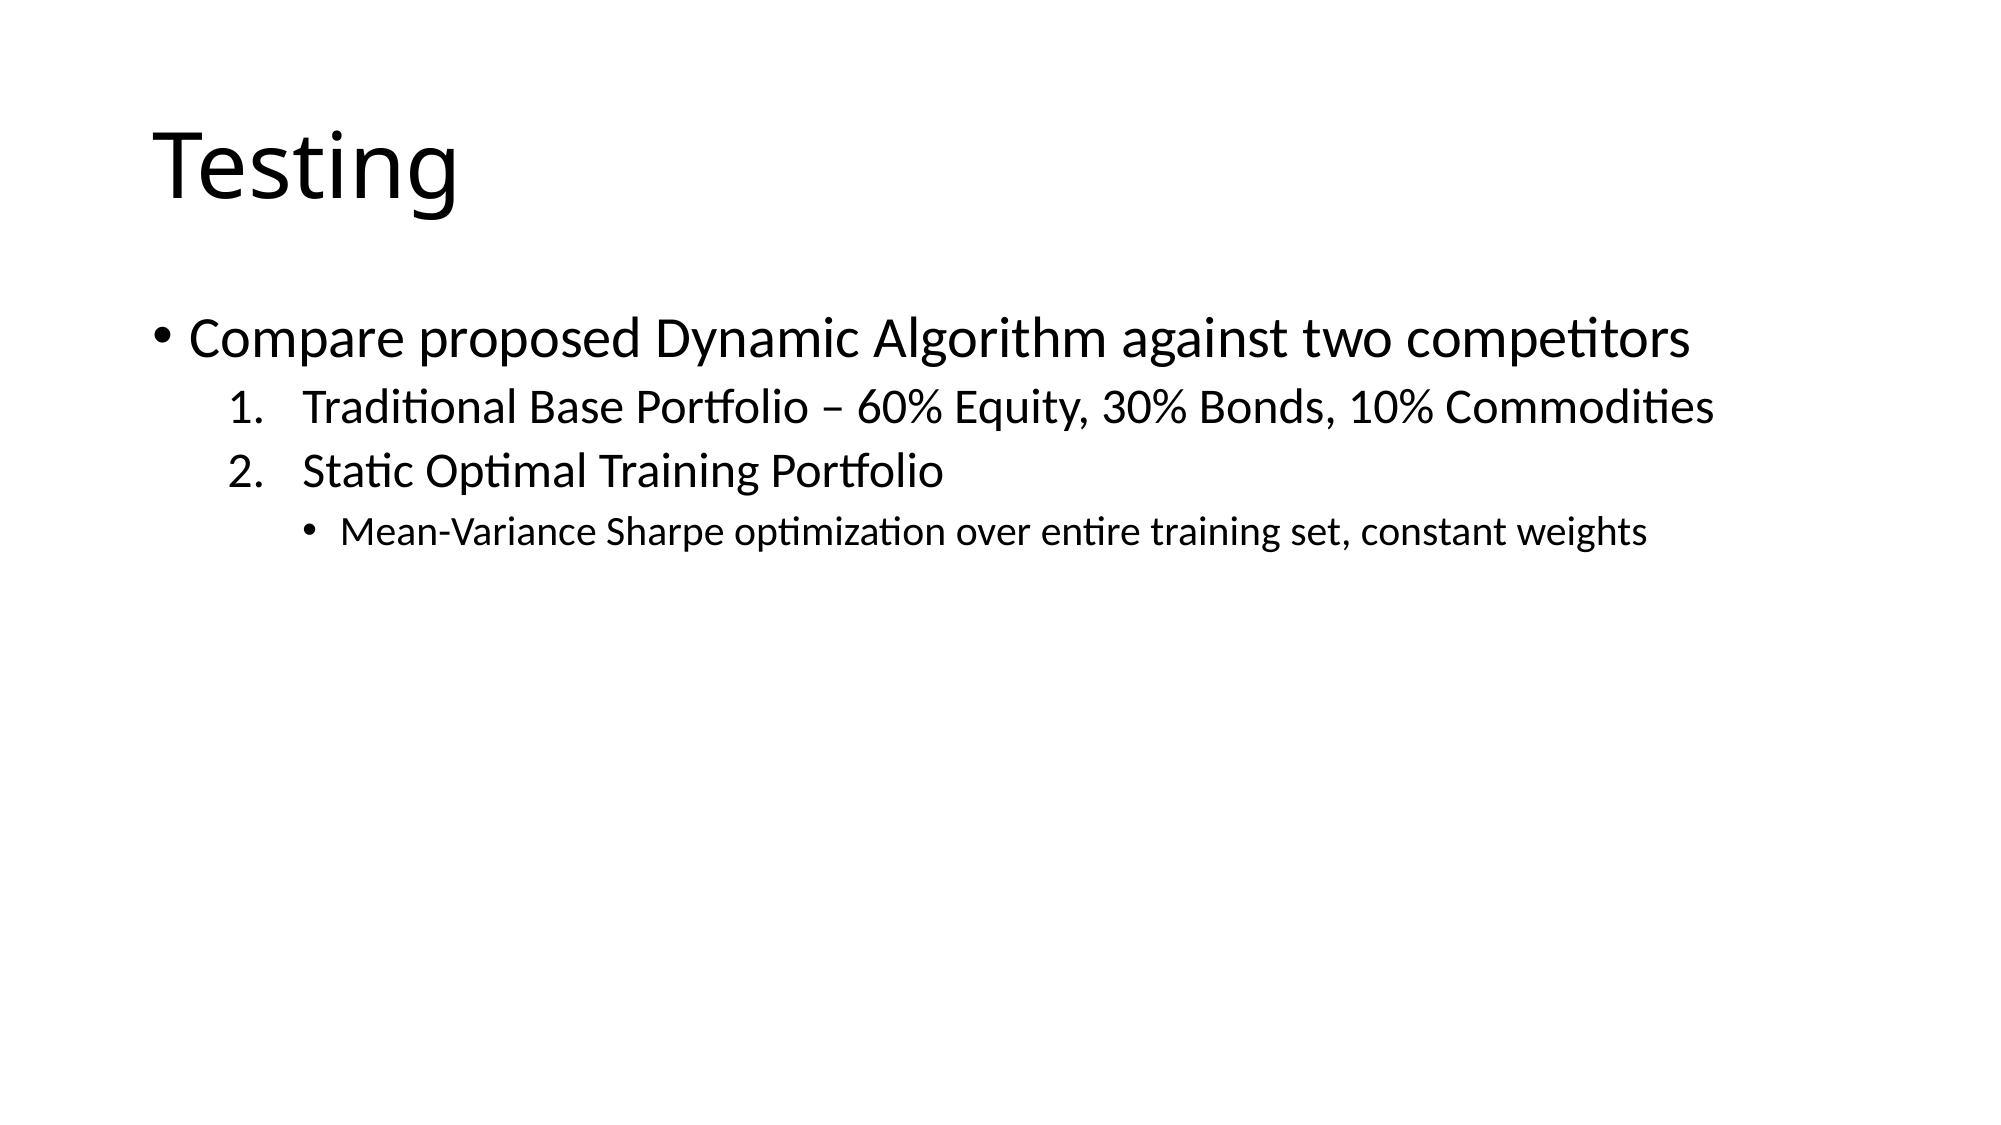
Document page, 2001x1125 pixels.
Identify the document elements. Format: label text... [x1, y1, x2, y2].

title Testing [137, 59, 1863, 278]
list Compare proposed Dynamic Algorithm against two competitors Traditional Base Portfolio – 60% Equity, 30% Bonds, 10% Commodities Static Optimal Training Portfolio Mean-Variance Sharpe optimization over entire training set, constant weights [137, 299, 1863, 1014]
